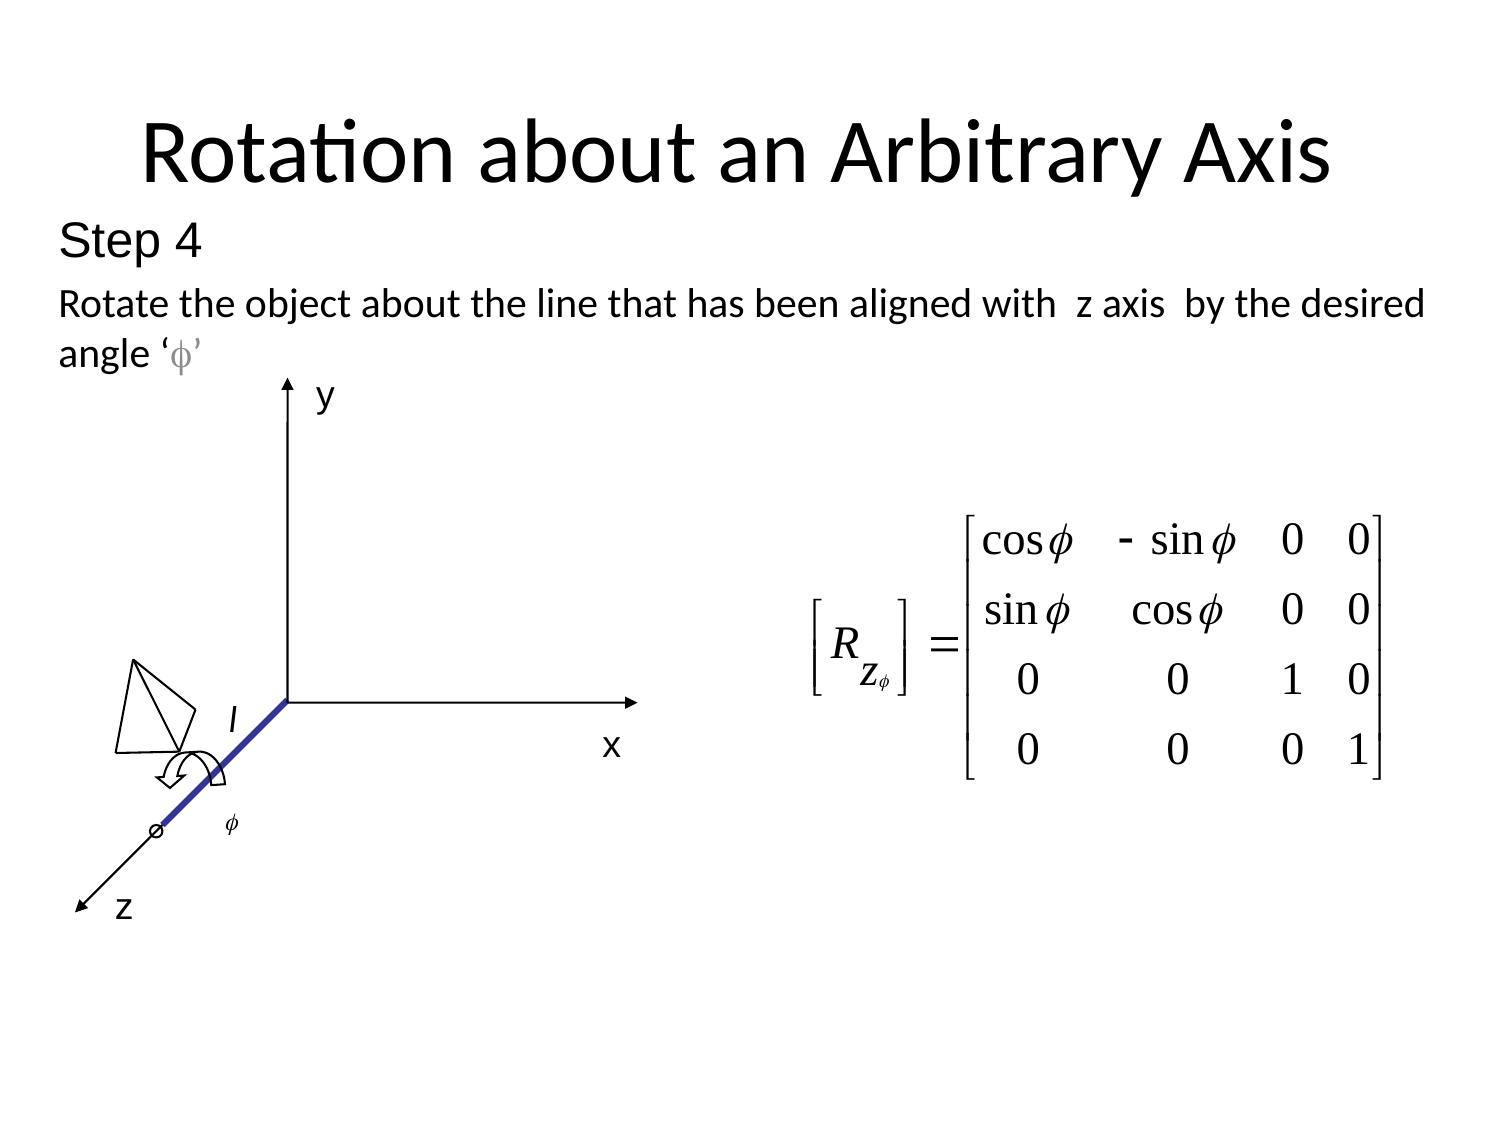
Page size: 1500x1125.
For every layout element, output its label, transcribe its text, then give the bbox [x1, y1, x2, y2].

subtitle Step 4 Rotate the object about the line that has been aligned with z axis by the desired angle ‘’ [43, 200, 1475, 365]
text_box x [587, 712, 637, 773]
text_box z [100, 874, 149, 935]
title Rotation about an Arbitrary Axis [99, 24, 1375, 200]
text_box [802, 507, 1398, 788]
text_box [149, 824, 163, 838]
text_box [156, 766, 185, 788]
text_box l [213, 687, 252, 748]
text_box [281, 377, 294, 702]
text_box [75, 887, 100, 913]
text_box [106, 656, 195, 758]
text_box [287, 696, 638, 709]
text_box y [301, 362, 350, 423]
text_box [222, 807, 244, 842]
